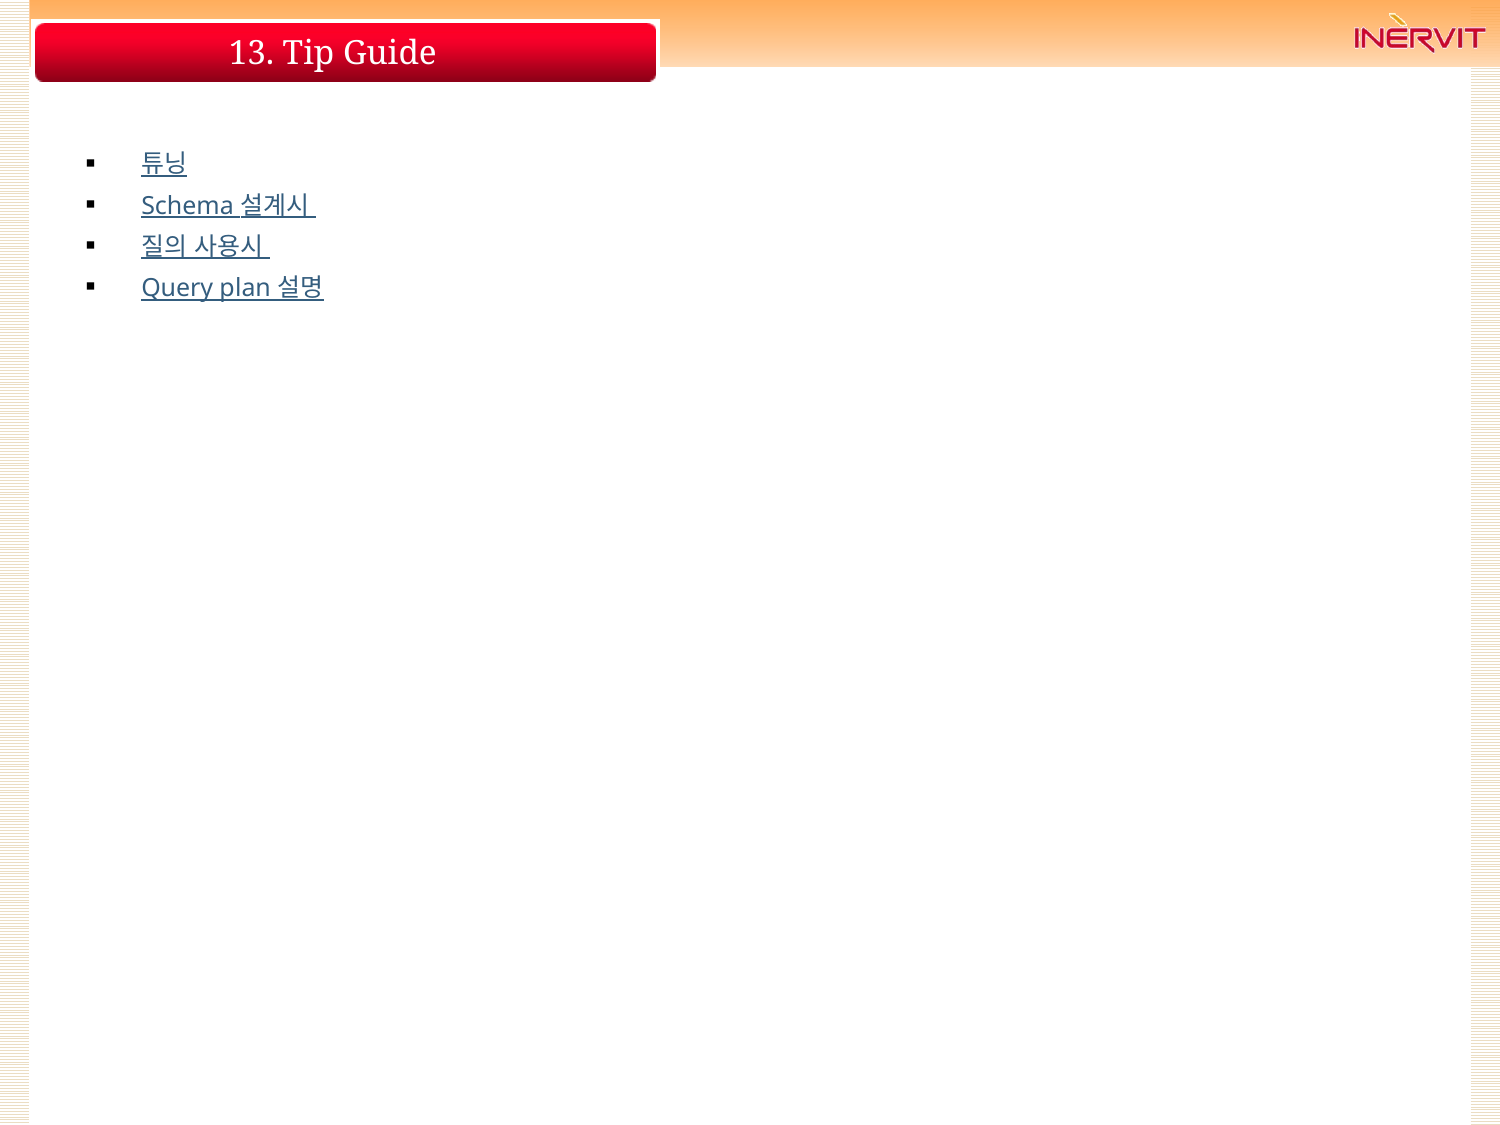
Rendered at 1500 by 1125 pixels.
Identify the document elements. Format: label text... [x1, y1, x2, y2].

picture [1352, 13, 1488, 55]
text_box 튜닝 Schema 설계시 질의 사용시 Query plan 설명 [70, 140, 746, 1027]
picture [35, 23, 656, 82]
title 13. Tip Guide [42, 23, 624, 79]
